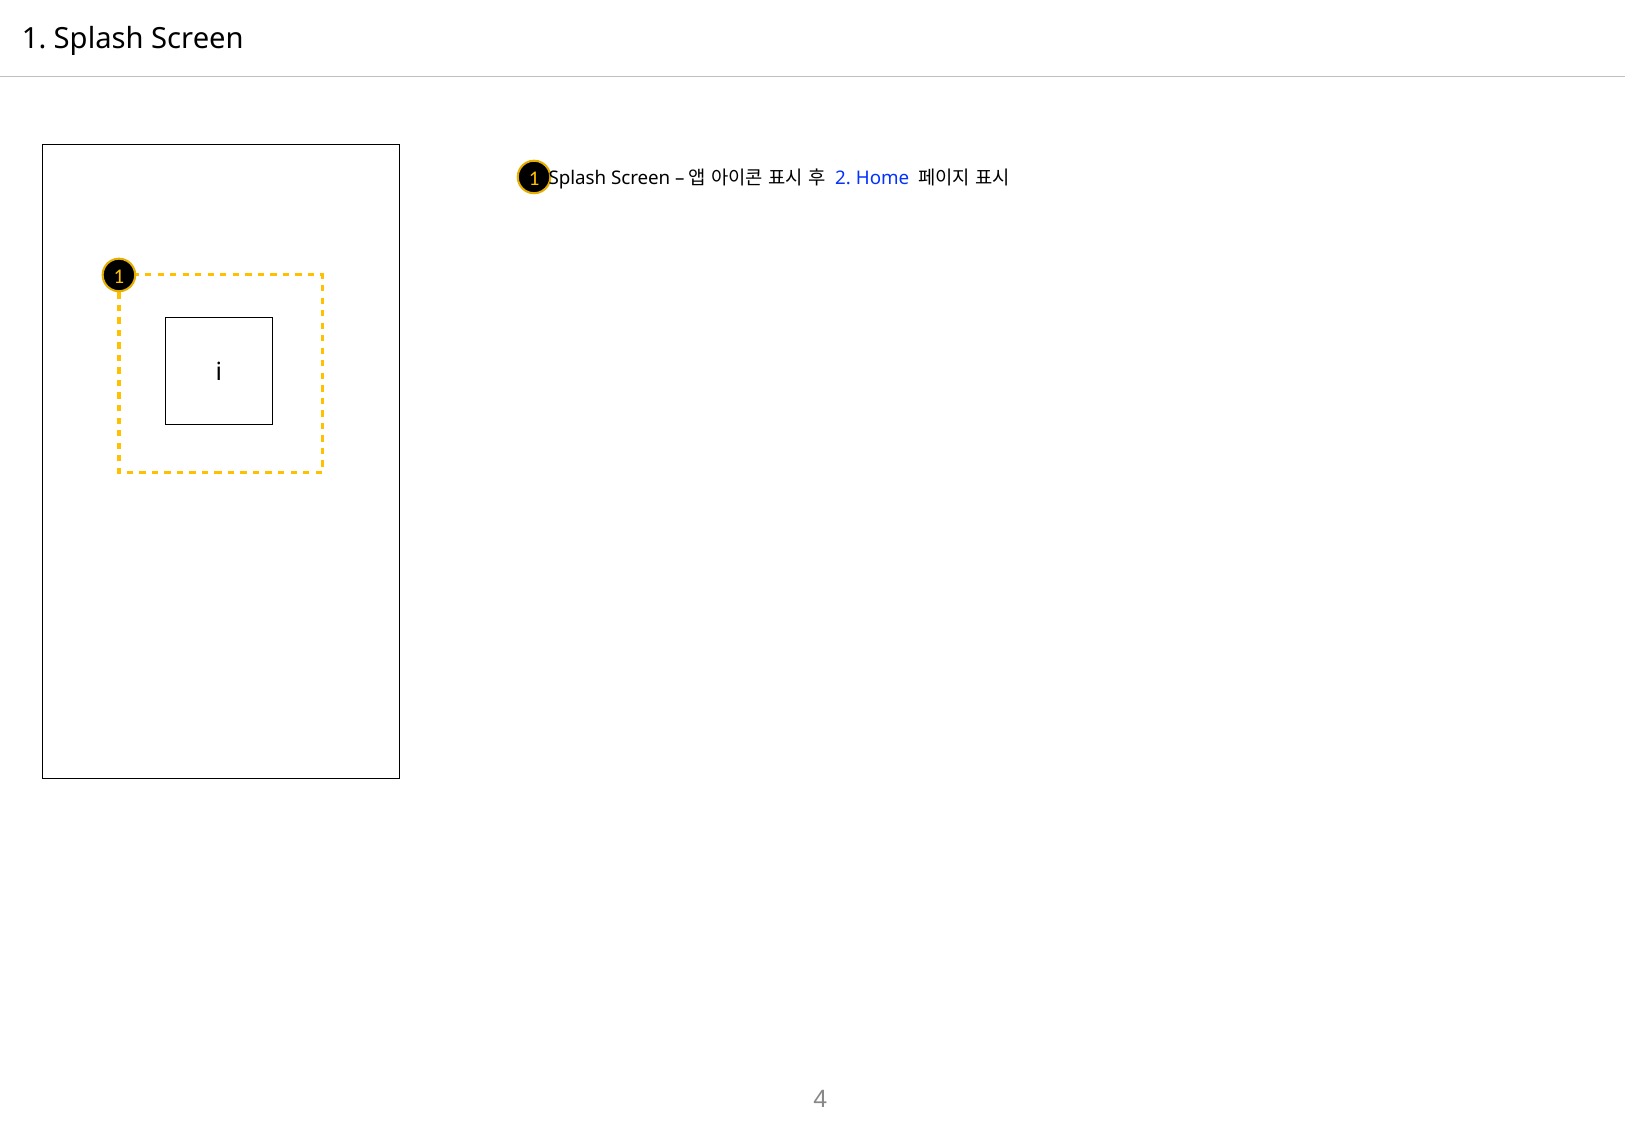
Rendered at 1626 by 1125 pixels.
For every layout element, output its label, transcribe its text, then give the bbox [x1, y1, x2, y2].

slide_number 4 [789, 1075, 836, 1120]
text_box Splash Screen –앱 아이콘 표시 후 2. Home 페이지 표시 [551, 158, 1018, 196]
text_box [118, 425, 323, 473]
text_box [118, 274, 323, 316]
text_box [102, 255, 136, 294]
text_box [68, 316, 370, 425]
text_box [42, 144, 400, 779]
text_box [517, 158, 551, 196]
title 1. Splash Screen [21, 15, 813, 59]
